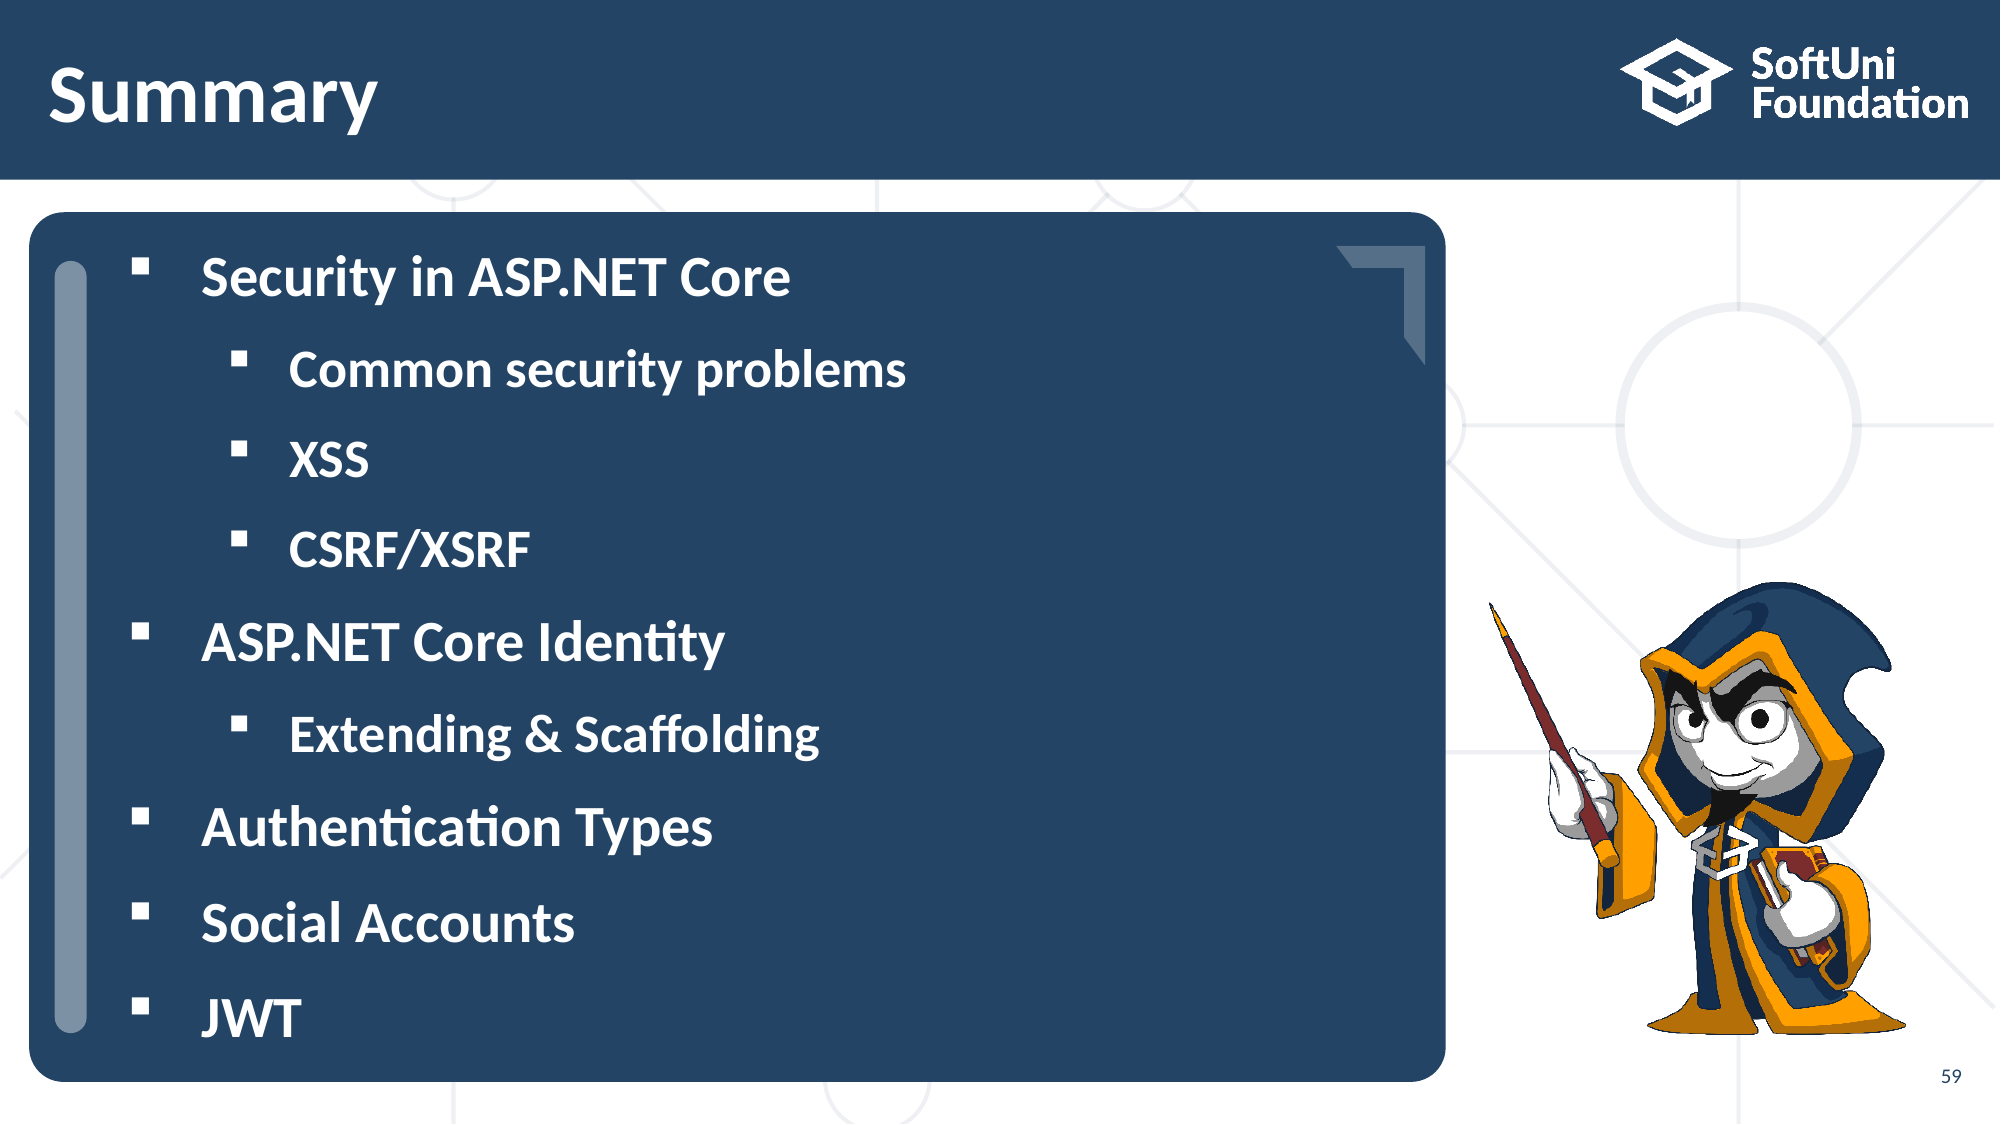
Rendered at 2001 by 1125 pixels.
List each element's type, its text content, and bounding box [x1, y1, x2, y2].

slide_number 59 [1897, 1049, 1968, 1101]
picture [1473, 541, 1947, 1054]
picture [1619, 38, 1968, 126]
title Summary [31, 16, 1591, 162]
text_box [28, 211, 1446, 1083]
